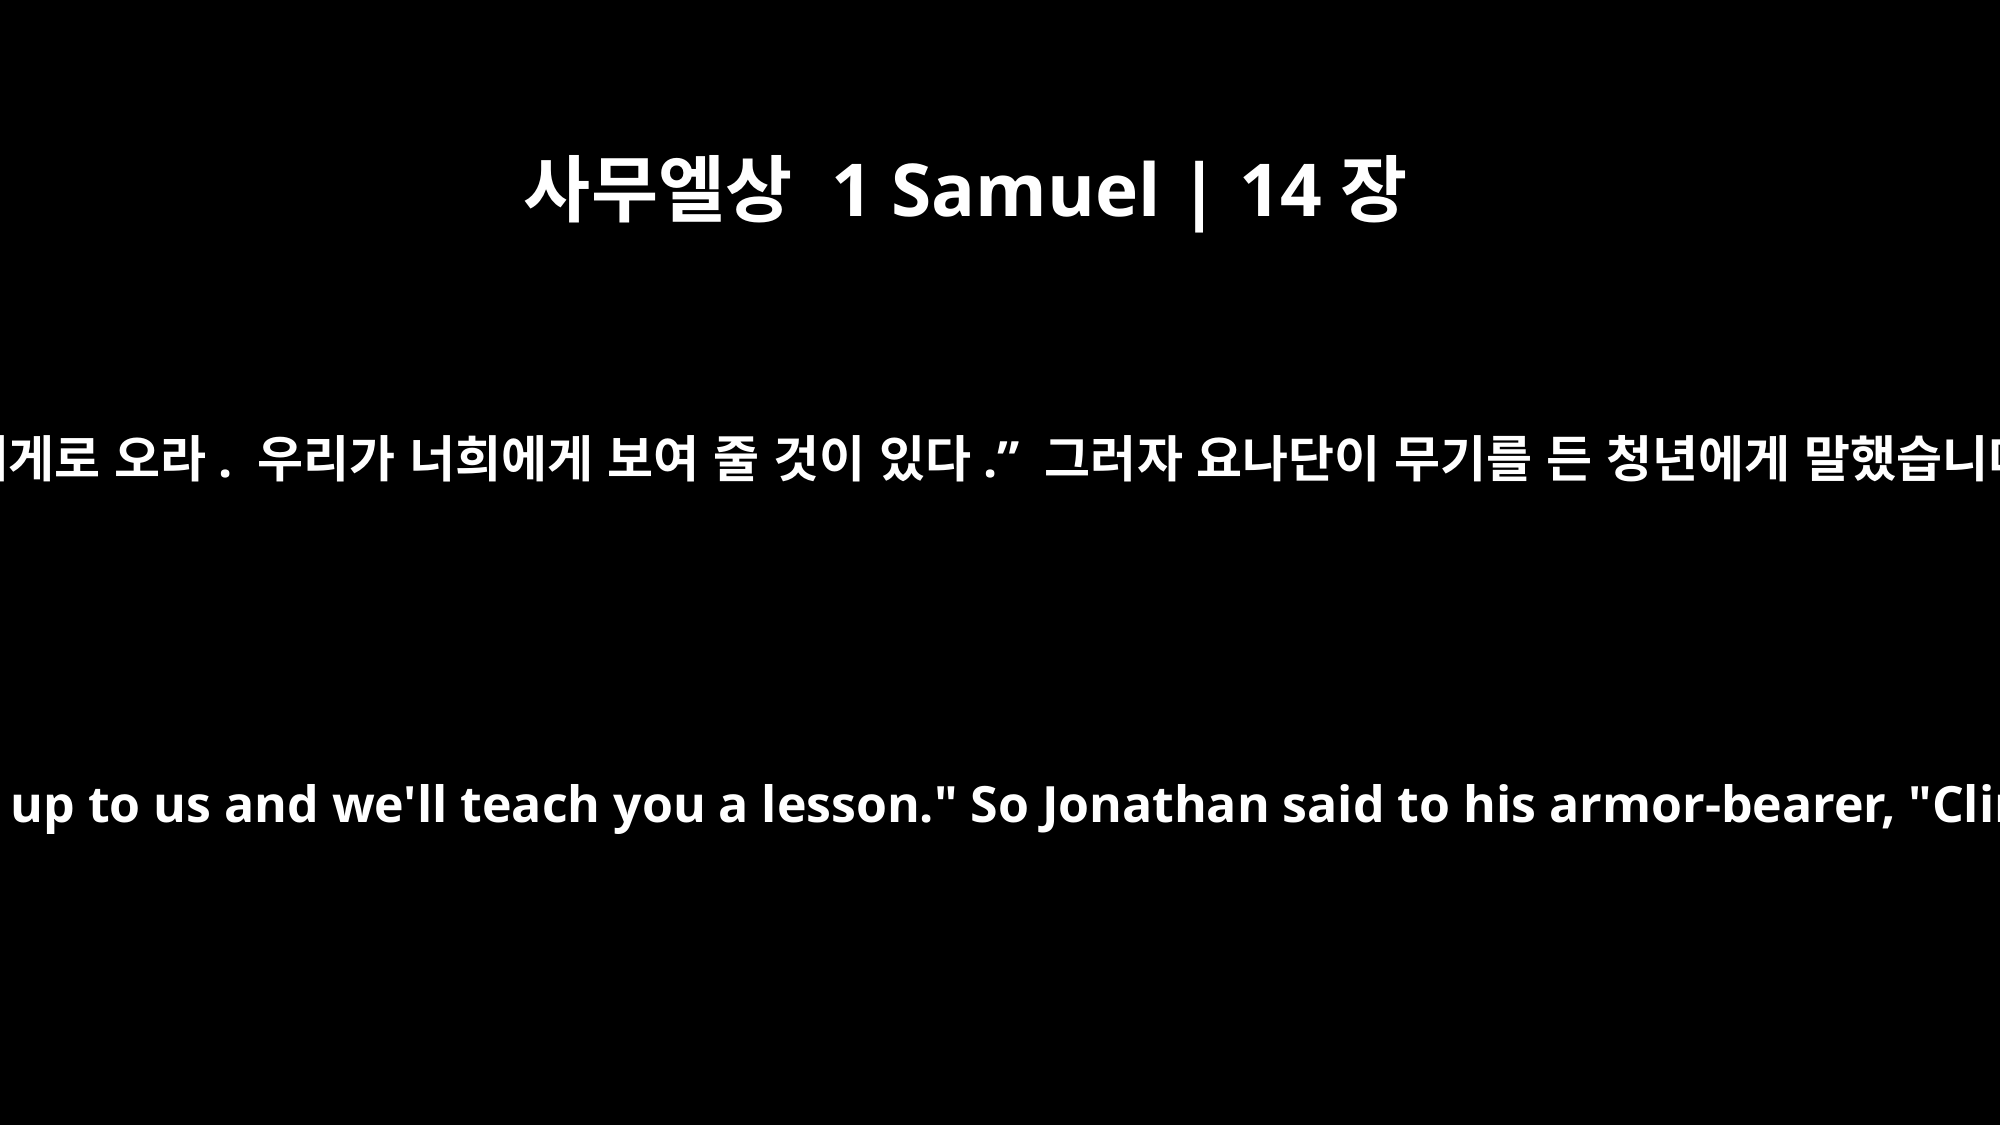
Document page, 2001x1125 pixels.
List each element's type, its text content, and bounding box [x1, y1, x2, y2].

text_box 12 부대에 있던 사람들이 요나단과 무기를 든 청년에게 소리 질렀습니다. “이리 우리에게로 오라. 우리가 너희에게 보여 줄 것이 있다.” 그러자 요나단이 무기를 든 청년에게 말했습니다. “나를 따라 올라오너라. 여호와께서 저들을 이스라엘의 손에 넘겨주셨다.” [0, 359, 2000, 495]
text_box 사무엘상 1 Samuel | 14장 [509, 136, 1423, 239]
text_box The men of the outpost shouted to Jonathan and his armor-bearer, "Come up to us and we'll teach you a lesson." So Jonathan said to his armor-bearer, "Climb up after me; the LORD has given them into the hand of Israel." [0, 764, 2000, 840]
